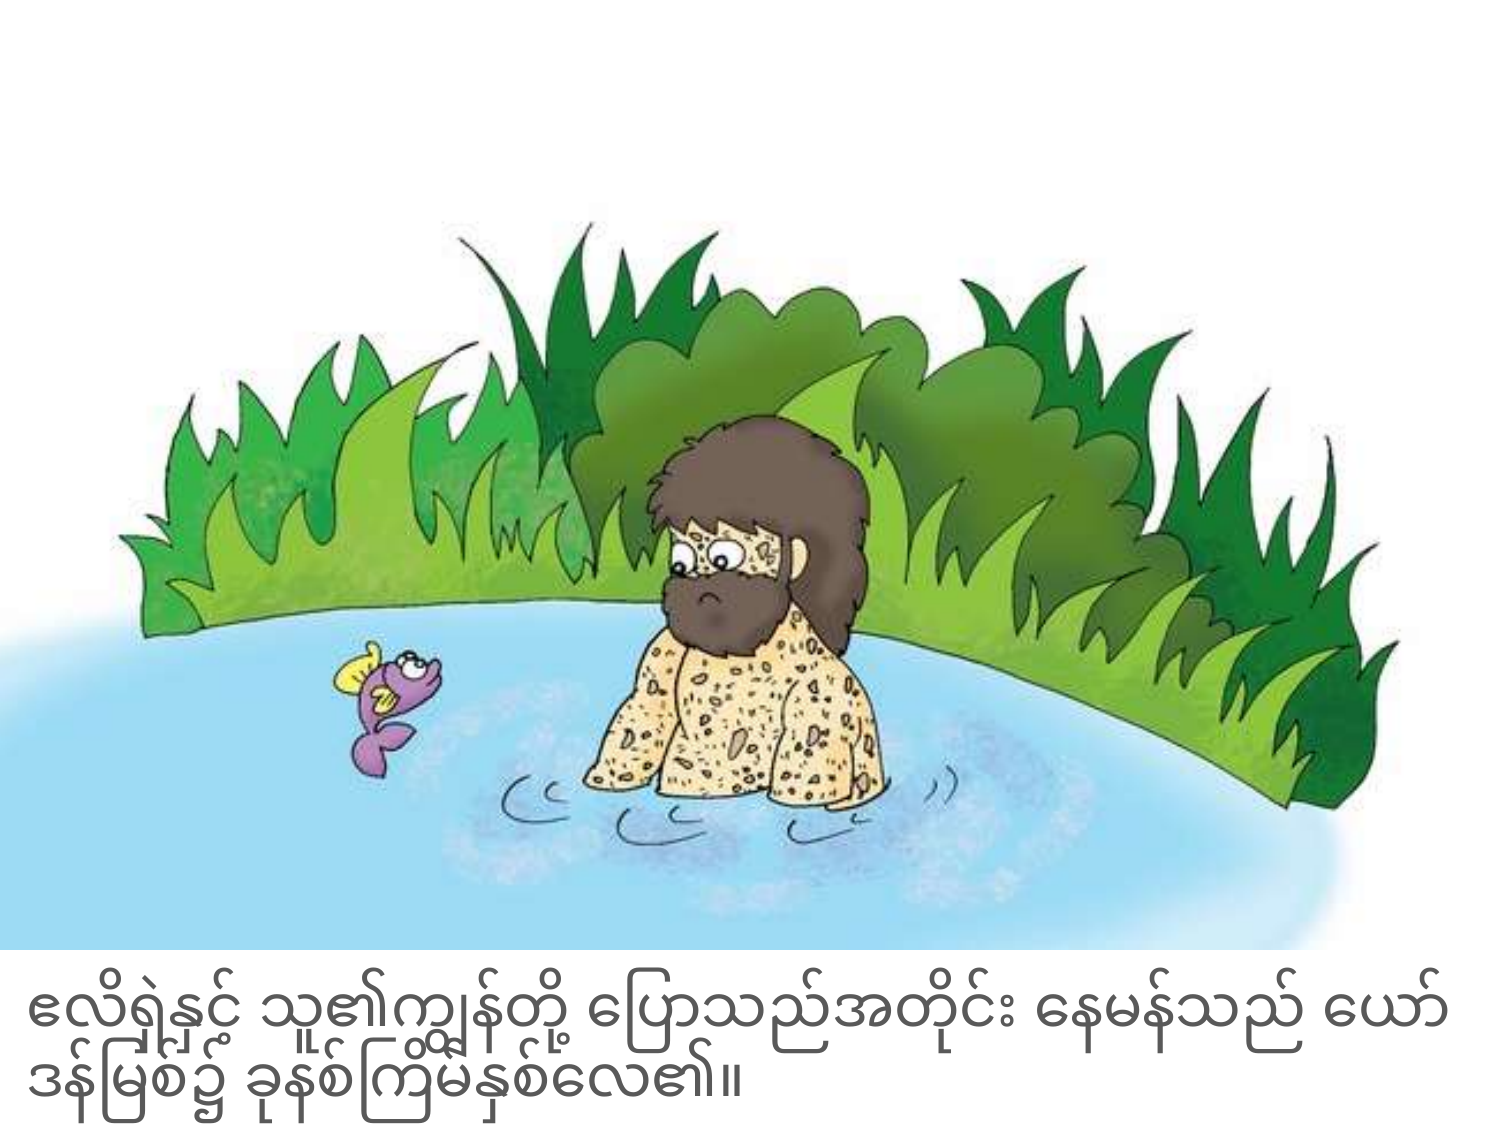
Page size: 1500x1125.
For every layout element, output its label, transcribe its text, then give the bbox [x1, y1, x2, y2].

text_box ဧလိရှဲနှင့် သူ၏ကျွန်တို့ ပြောသည်အတိုင်း နေမန်သည် ယော်ဒန်မြစ်၌ ခုနစ်ကြိမ်နှစ်လေ၏။ [11, 961, 1498, 1116]
picture [0, 1, 1498, 950]
